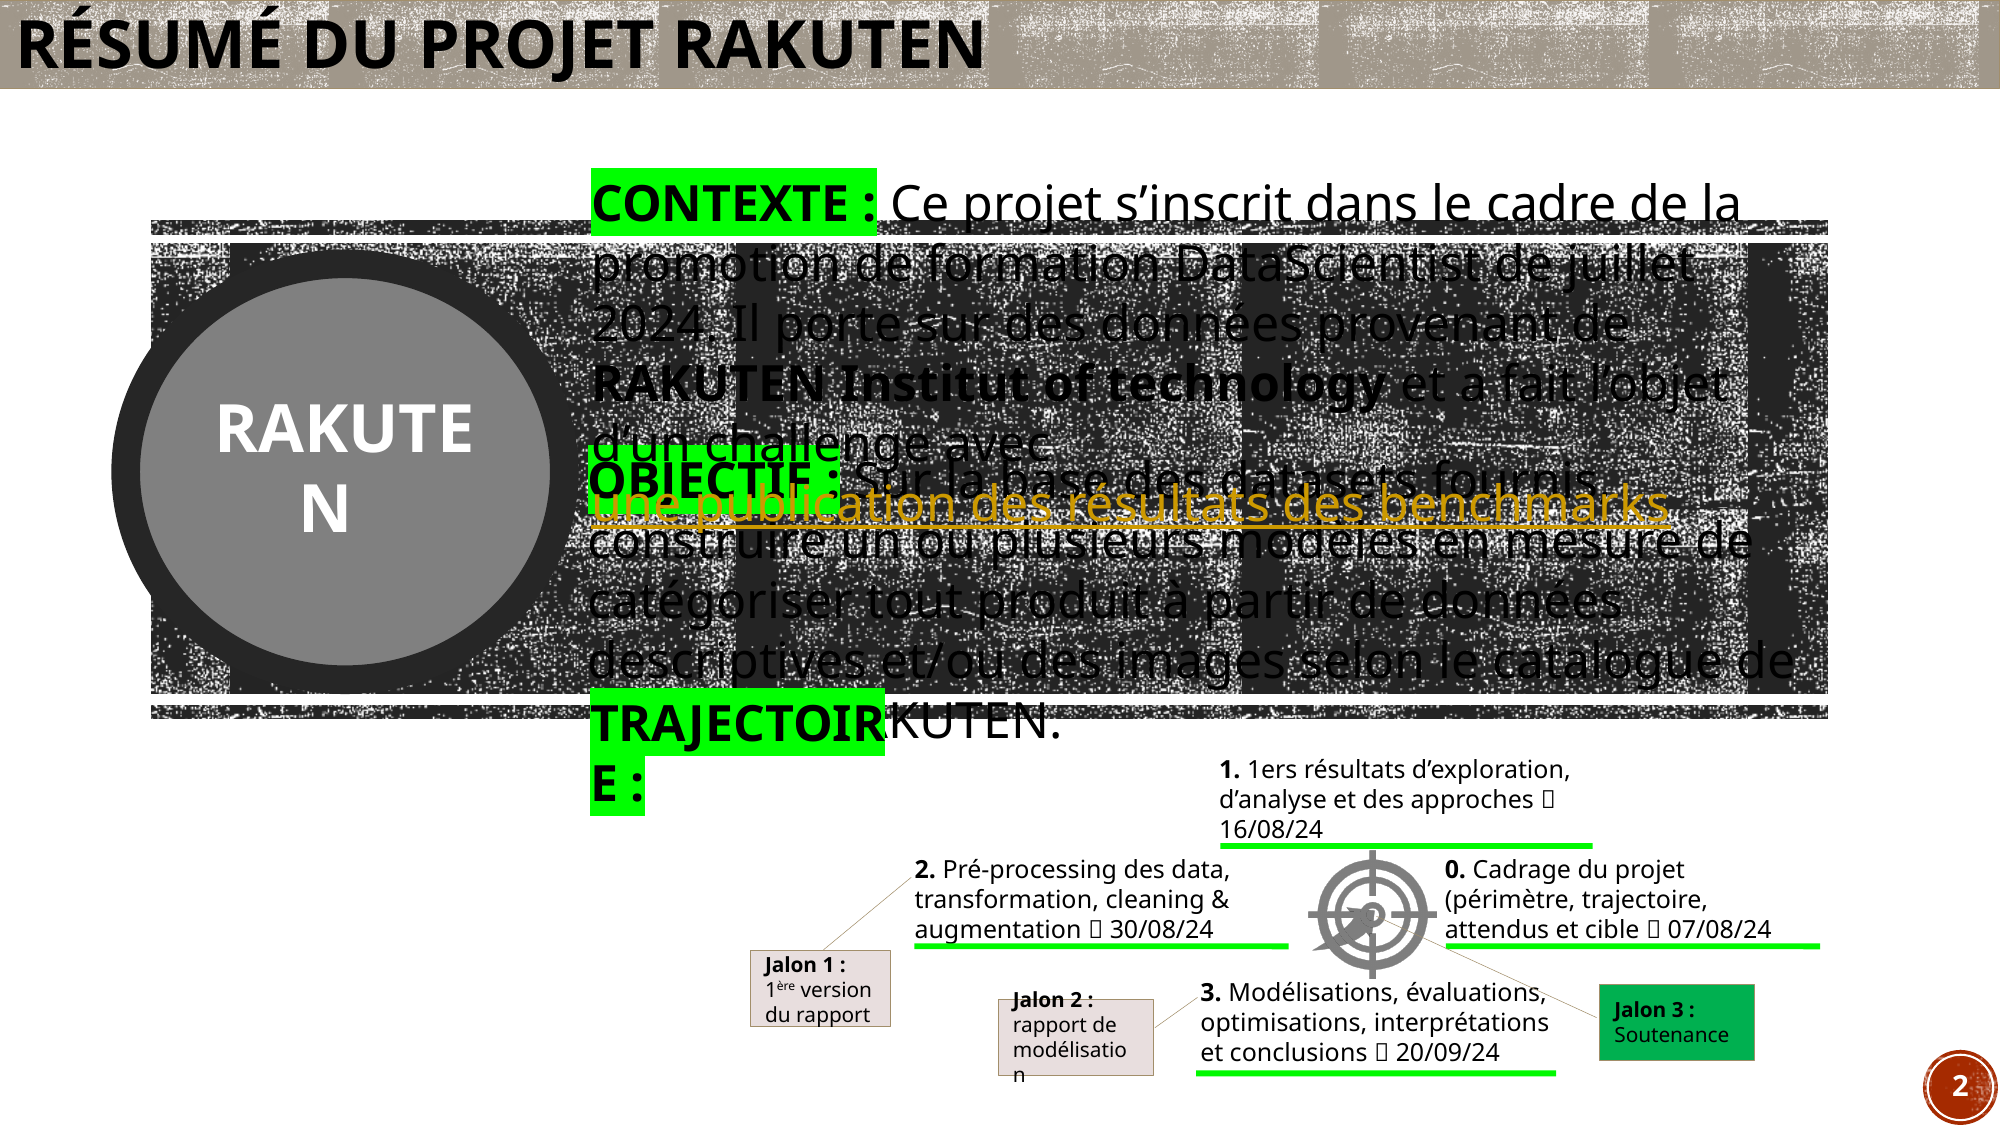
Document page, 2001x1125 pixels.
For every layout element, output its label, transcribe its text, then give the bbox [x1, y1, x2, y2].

text_box RAKUTEN [124, 262, 565, 681]
text_box Jalon 3 : Soutenance [1599, 983, 1755, 1061]
text_box Jalon 1 : 1ère version du rapport [749, 876, 912, 1028]
text_box Jalon 2 : rapport de modélisation [997, 996, 1199, 1076]
text_box TRAJECTOIRE : [569, 712, 916, 792]
text_box 2. Pré-processing des data, transformation, cleaning & augmentation  30/08/24 [899, 846, 1296, 951]
text_box 3. Modélisations, évaluations, optimisations, interprétations et conclusions  20/09/24 [1185, 968, 1589, 1074]
text_box CONTEXTE : Ce projet s’inscrit dans le cadre de la promotion de formation DataScientist de juillet 2024. Il porte sur des données provenant de RAKUTEN Institut of technology et a fait l’objet d’un challenge avec une publication des résultats des benchmarks [563, 261, 1825, 510]
picture [1297, 839, 1448, 990]
text_box Jalon 3 : Soutenance [1447, 947, 1598, 1019]
text_box 1. 1ers résultats d’exploration, d’analyse et des approches  16/08/24 [1204, 746, 1593, 852]
text_box OBJECTIF : Sur la base des datasets fournis, construire un ou plusieurs modèles en mesure de catégoriser tout produit à partir de données descriptives et/ou des images selon le catalogue de référence RAKUTEN. [562, 538, 1857, 720]
text_box 0. Cadrage du projet (périmètre, trajectoire, attendus et cible  07/08/24 [1448, 845, 1823, 951]
text_box Résumé du projet RAKUTEN [0, 0, 2000, 89]
